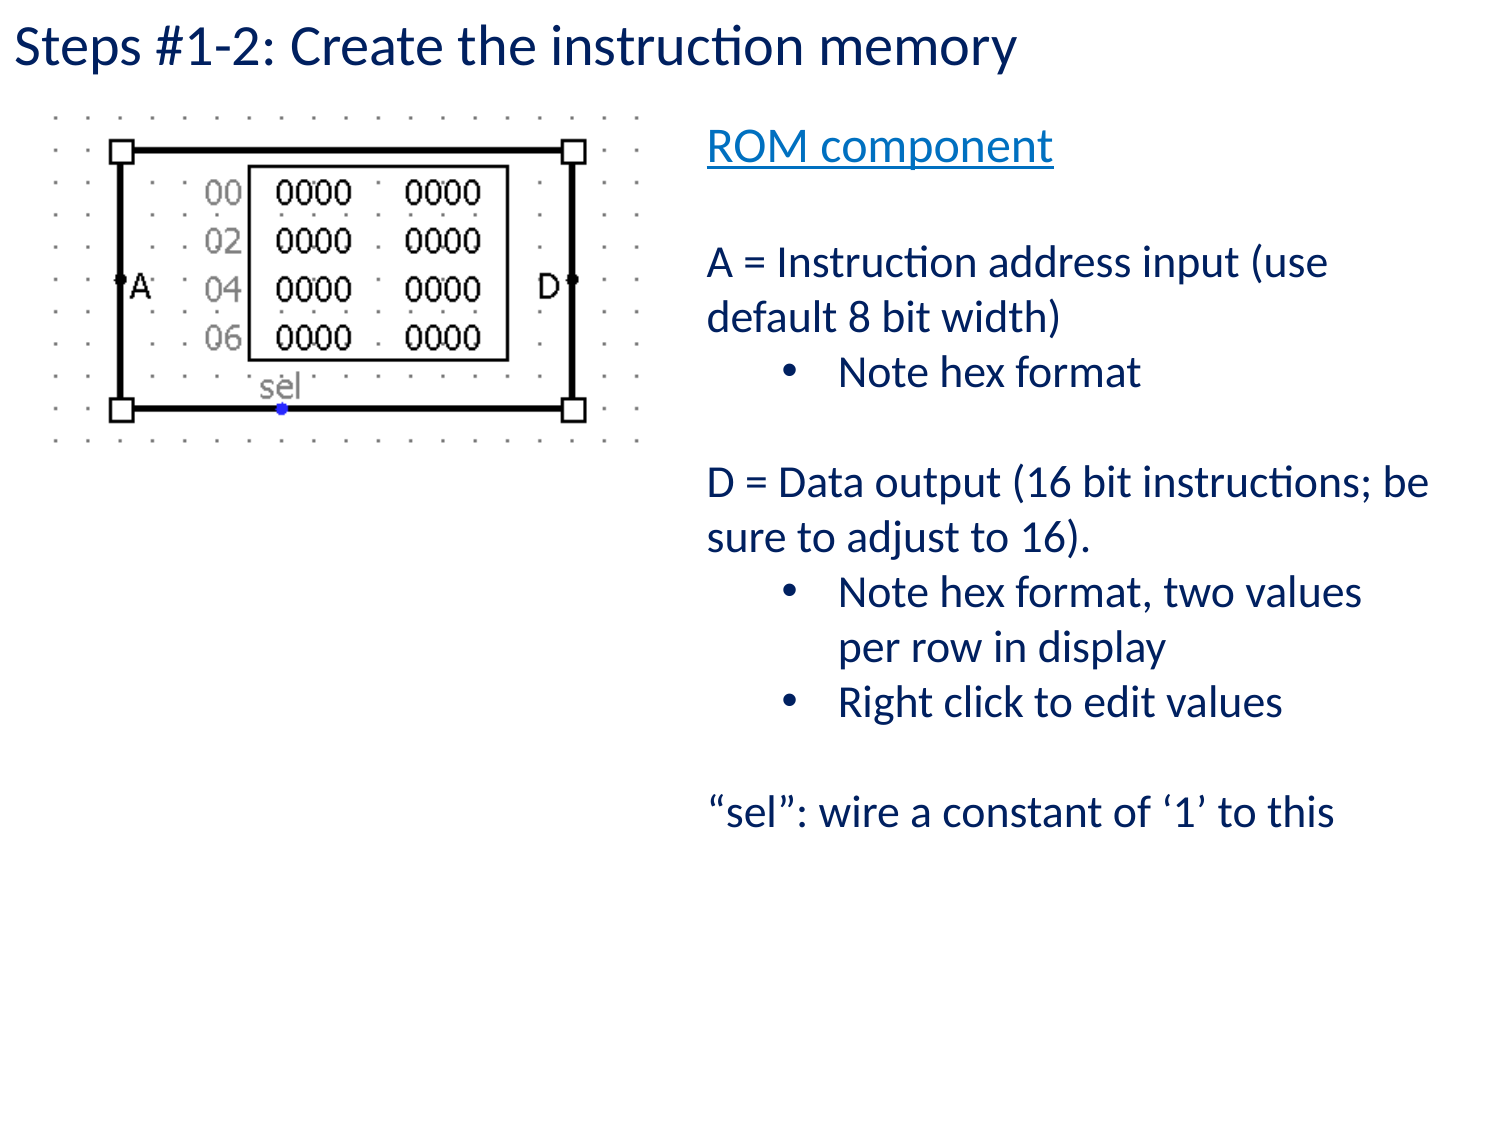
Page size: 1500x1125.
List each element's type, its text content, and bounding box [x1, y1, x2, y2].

text_box Steps #1-2: Create the instruction memory [0, 0, 1335, 85]
picture [52, 104, 653, 454]
text_box ROM component A = Instruction address input (use default 8 bit width) Note hex format D = Data output (16 bit instructions; be sure to adjust to 16). Note hex format, two values per row in display Right click to edit values “sel”: wire a constant of ‘1’ to this [691, 104, 1448, 900]
